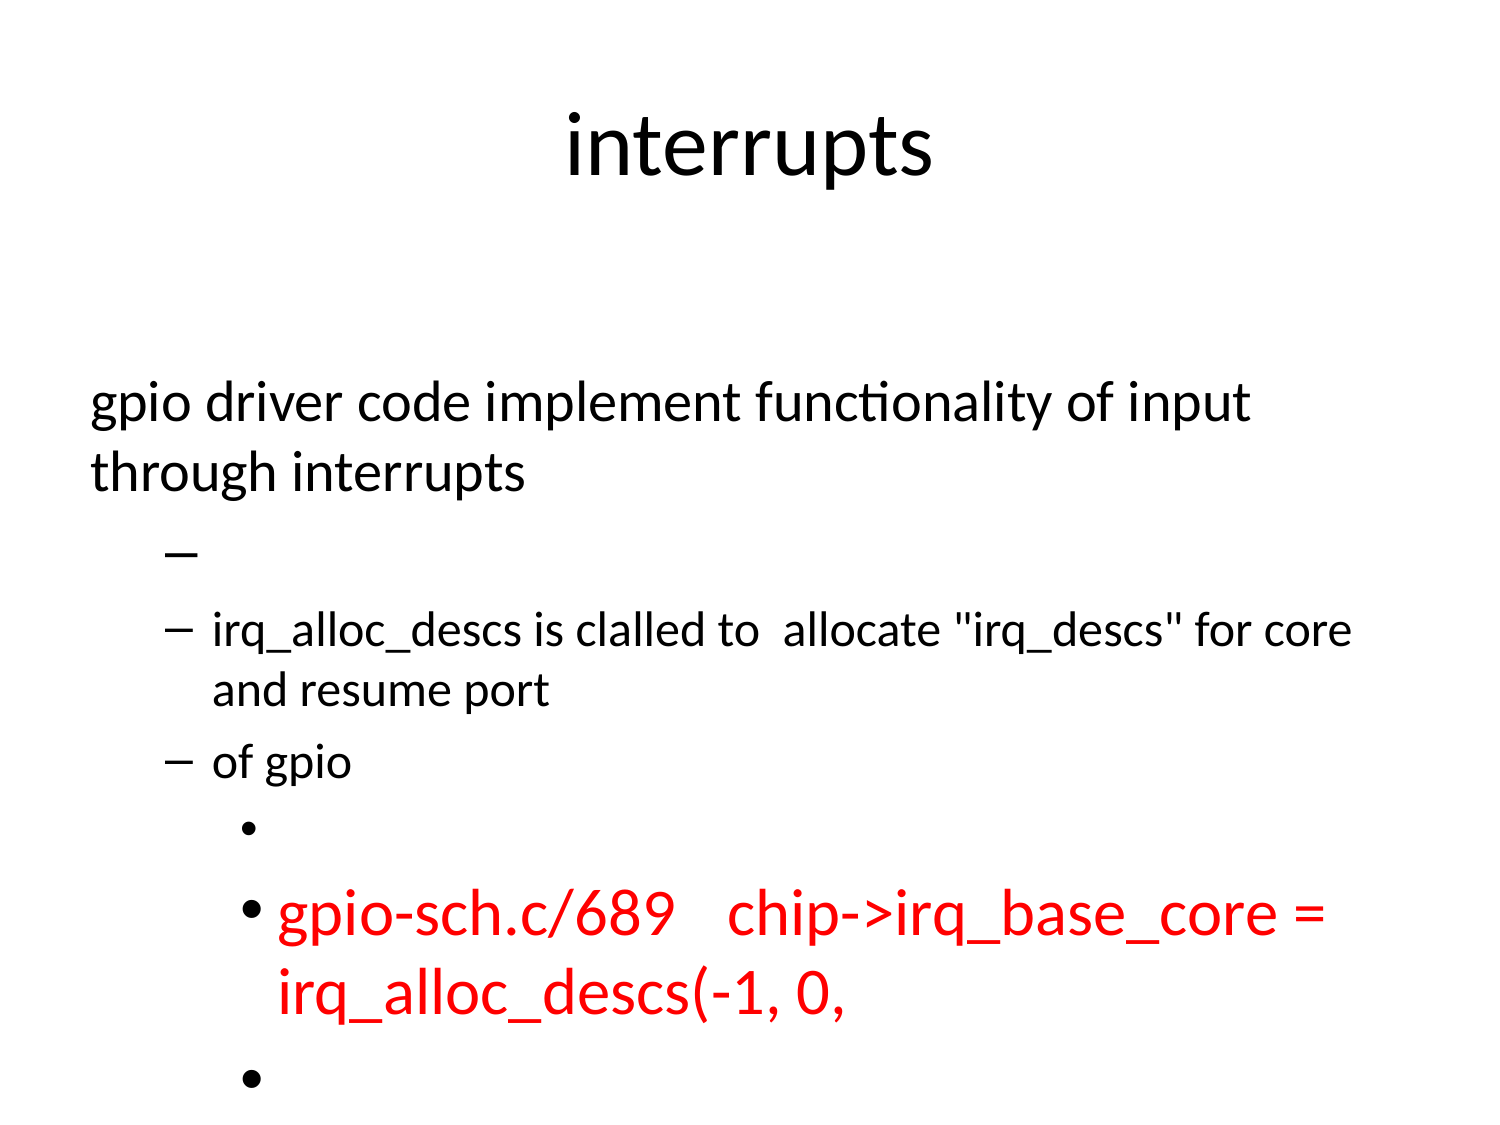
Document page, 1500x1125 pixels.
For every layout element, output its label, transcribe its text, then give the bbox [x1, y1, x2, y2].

list gpio driver code implement functionality of input through interrupts irq_alloc_descs is clalled to allocate "irq_descs" for core and resume port of gpio gpio-sch.c/689 chip->irq_base_core = irq_alloc_descs(-1, 0, sch_gpio_core.ngpio, NUMA_NO_NODE); gpio-sch.c/698 chip->irq_base_resume = irq_alloc_descs(-1, 0, sch_gpio_resume.ngpio, NUMA_NO_NODE); request_irq is called to request interrupt from kernel, irq_num is the interuppts number for apply, "sch_gpio_irq_handle" is interrupt function , IRQF_SHARED is the tag of sharing interrupt. gpio-sch.c/718 err = request_irq(irq_num, sch_gpio_irq_handler, IRQF_SHARED, KBUILD_MODNAME, chip); [75, 262, 1425, 1005]
title interrupts [75, 45, 1425, 233]
